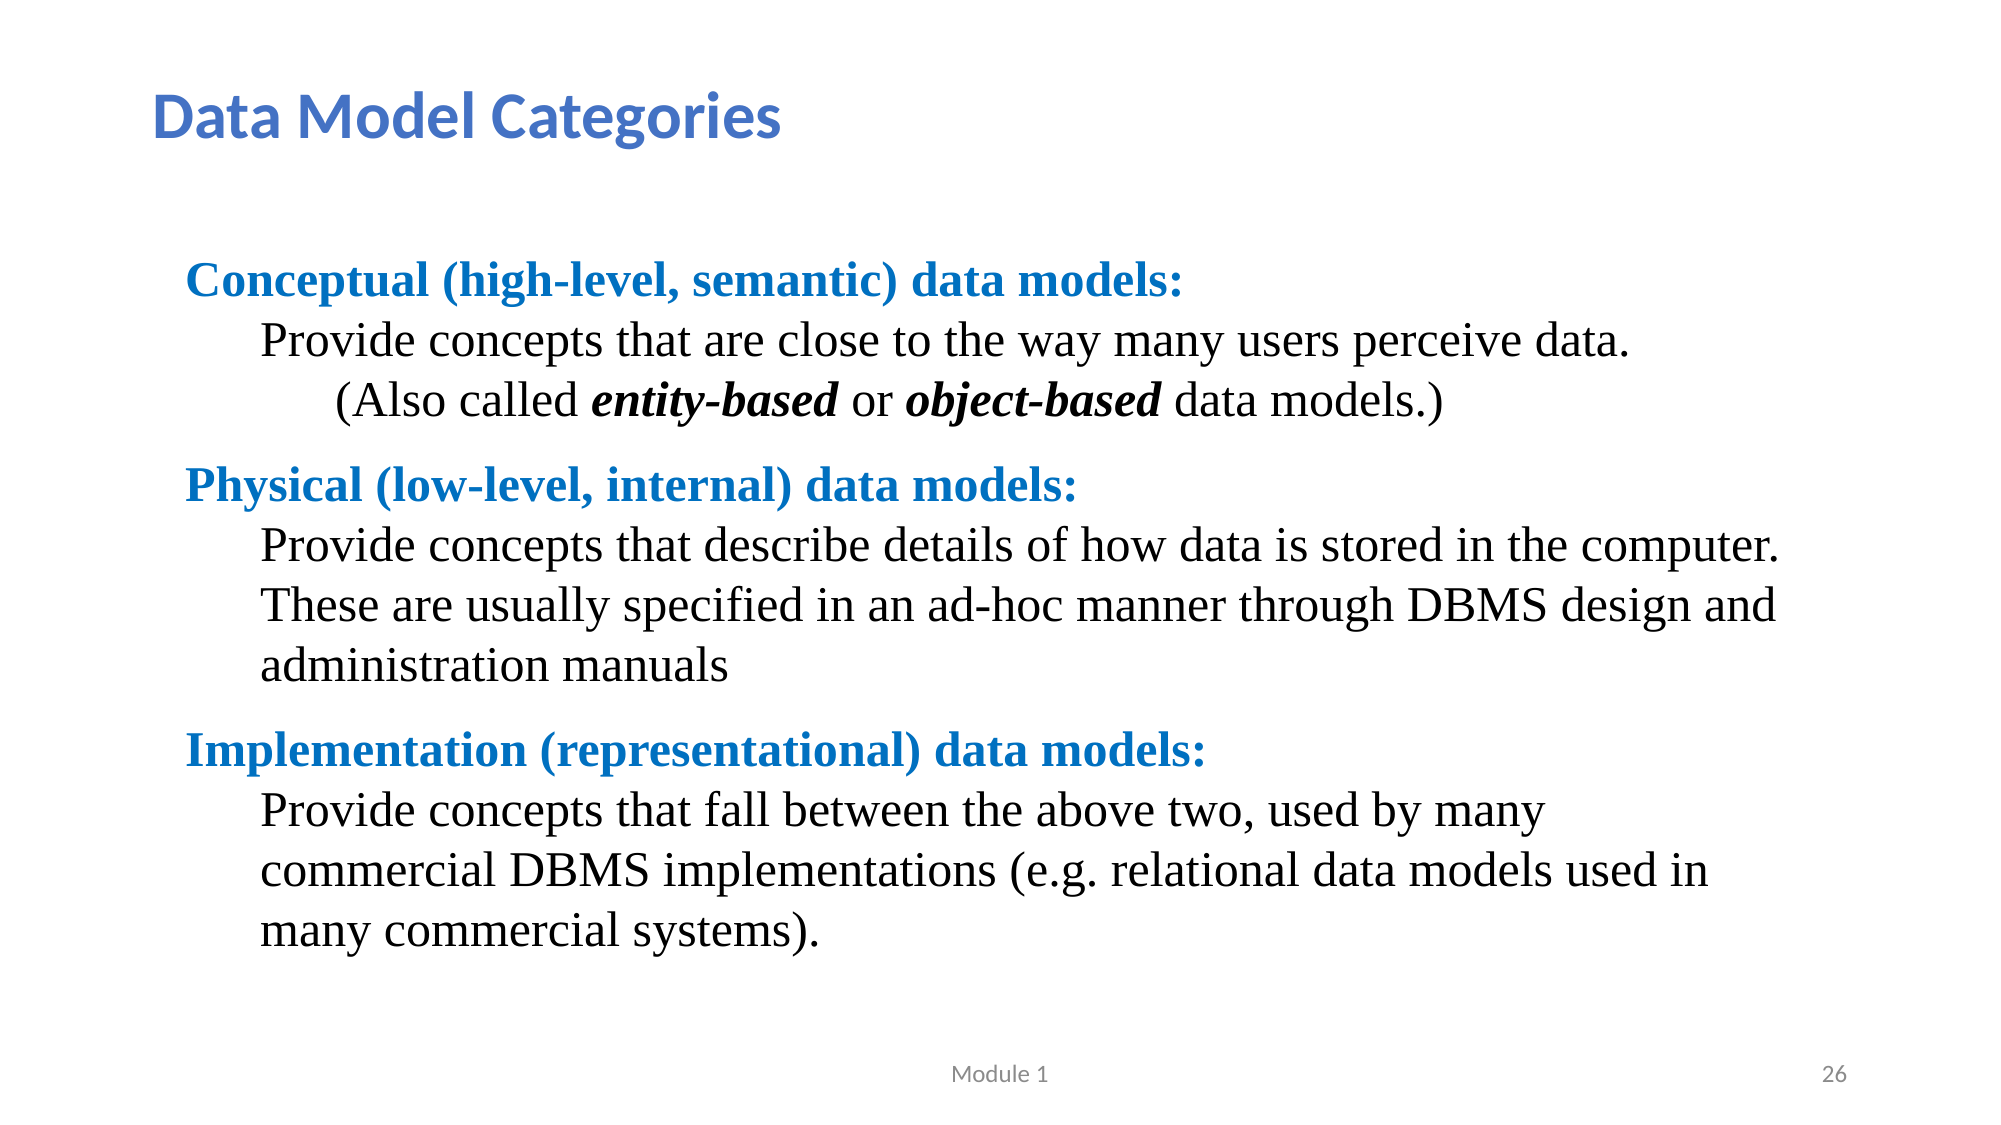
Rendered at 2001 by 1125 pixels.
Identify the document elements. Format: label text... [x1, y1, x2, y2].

text_box Conceptual (high-level, semantic) data models: Provide concepts that are close to the way many users perceive data. (Also called entity-based or object-based data models.) Physical (low-level, internal) data models: Provide concepts that describe details of how data is stored in the computer. These are usually specified in an ad-hoc manner through DBMS design and administration manuals Implementation (representational) data models: Provide concepts that fall between the above two, used by many commercial DBMS implementations (e.g. relational data models used in many commercial systems). [170, 238, 1800, 964]
slide_number 26 [1412, 1042, 1863, 1103]
title Data Model Categories [137, 59, 1863, 175]
footer Module 1 [662, 1042, 1338, 1103]
